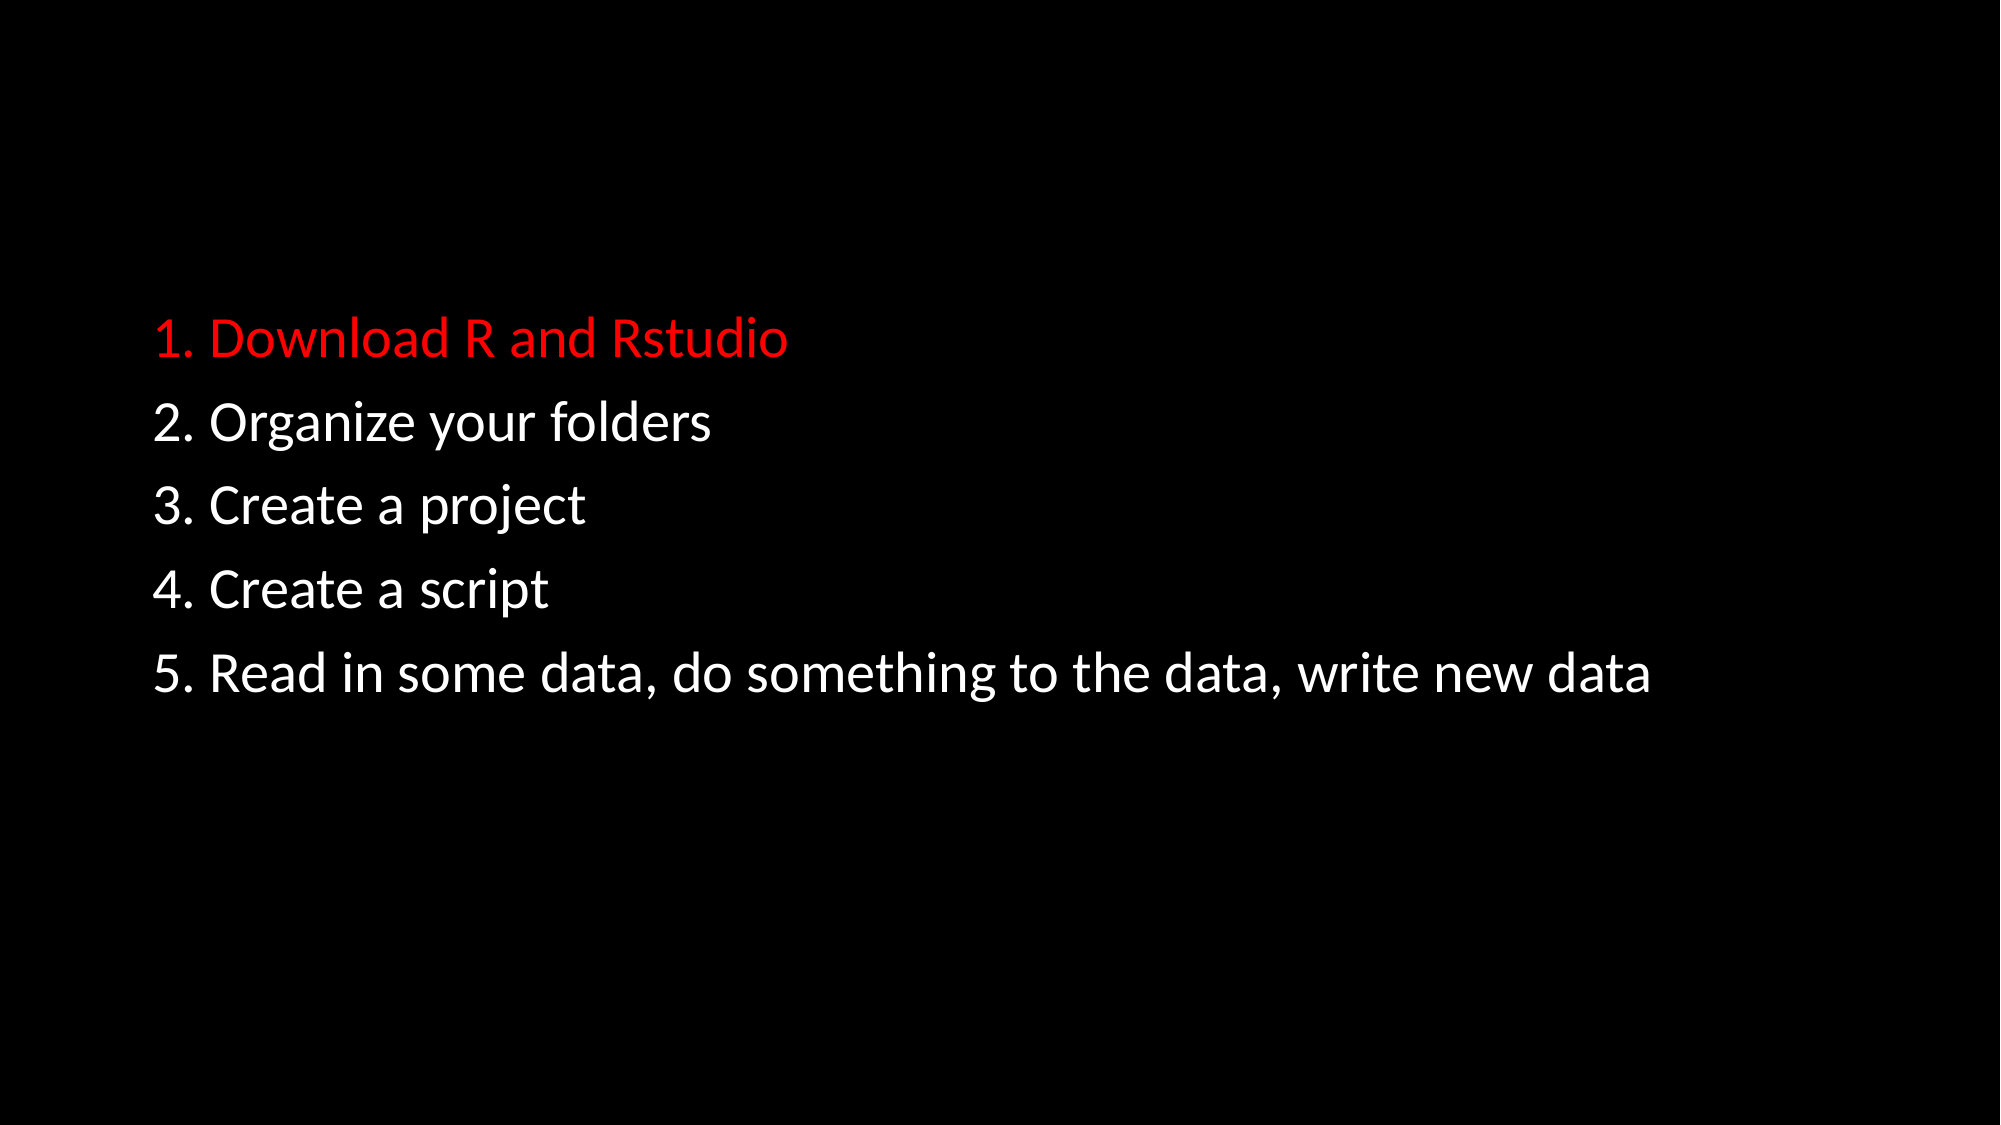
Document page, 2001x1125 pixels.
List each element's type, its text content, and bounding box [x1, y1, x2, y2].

list 1. Download R and Rstudio 2. Organize your folders 3. Create a project 4. Create a script 5. Read in some data, do something to the data, write new data [137, 299, 1863, 1014]
